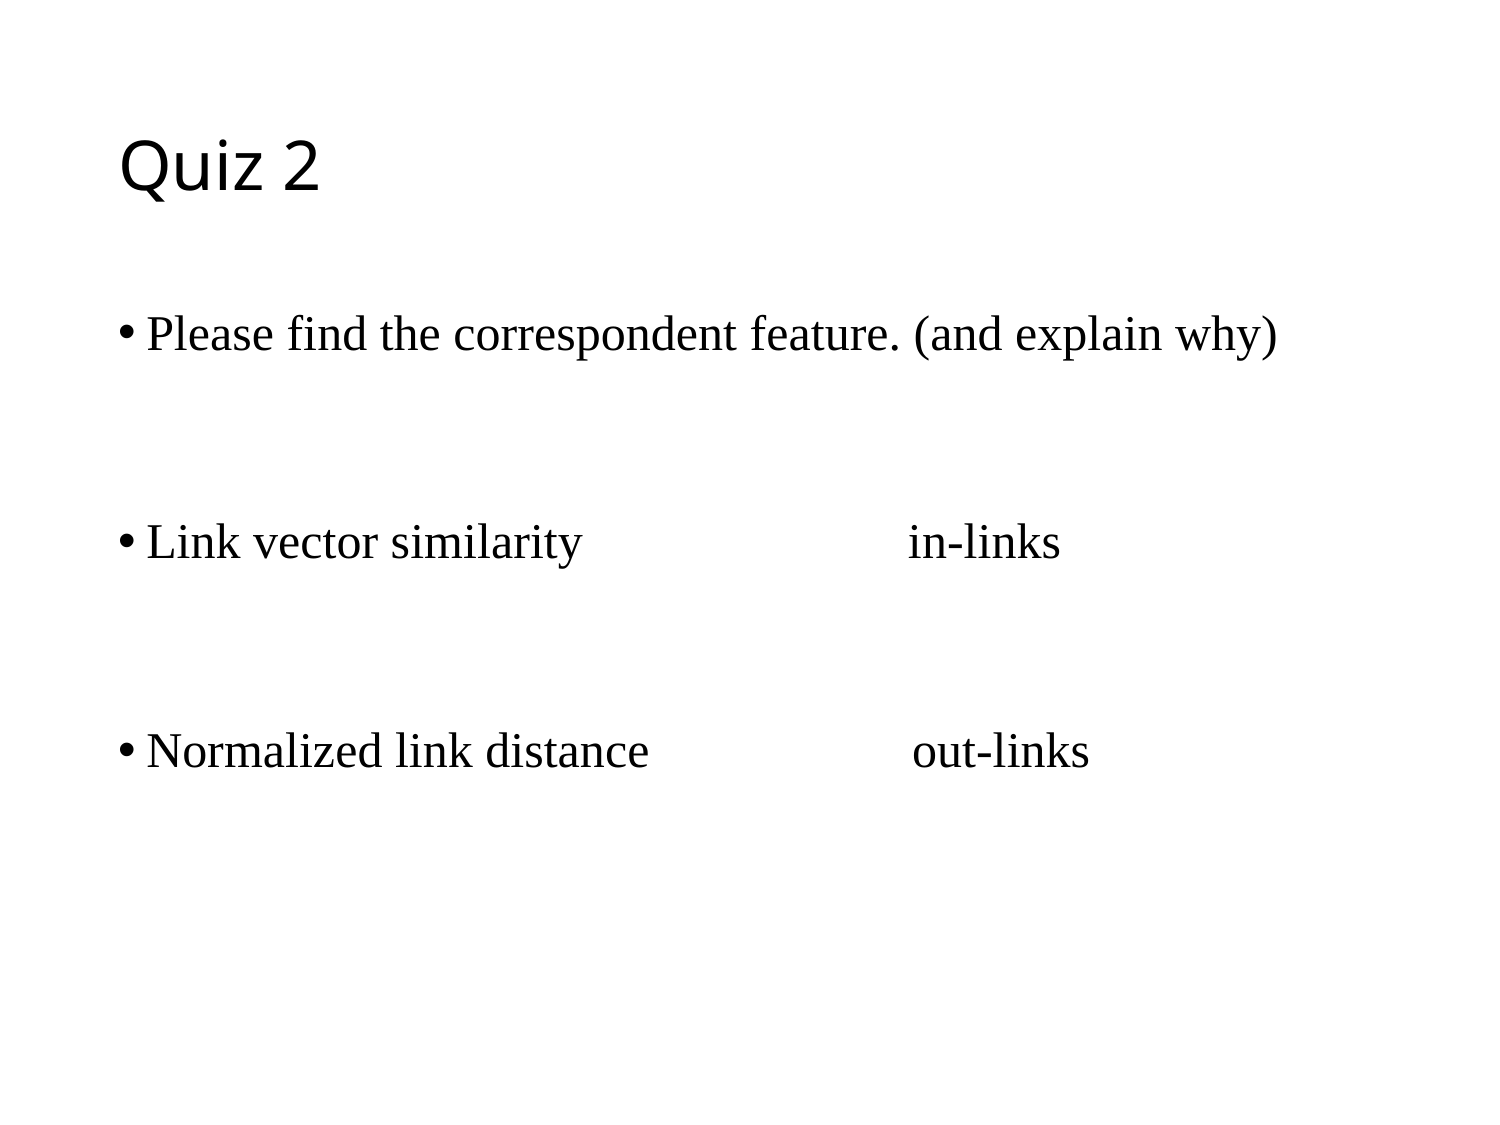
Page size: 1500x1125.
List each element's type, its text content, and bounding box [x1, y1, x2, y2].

list Please find the correspondent feature. (and explain why) Link vector similarity in-links Normalized link distance out-links [103, 299, 1397, 1014]
title Quiz 2 [103, 59, 1397, 278]
